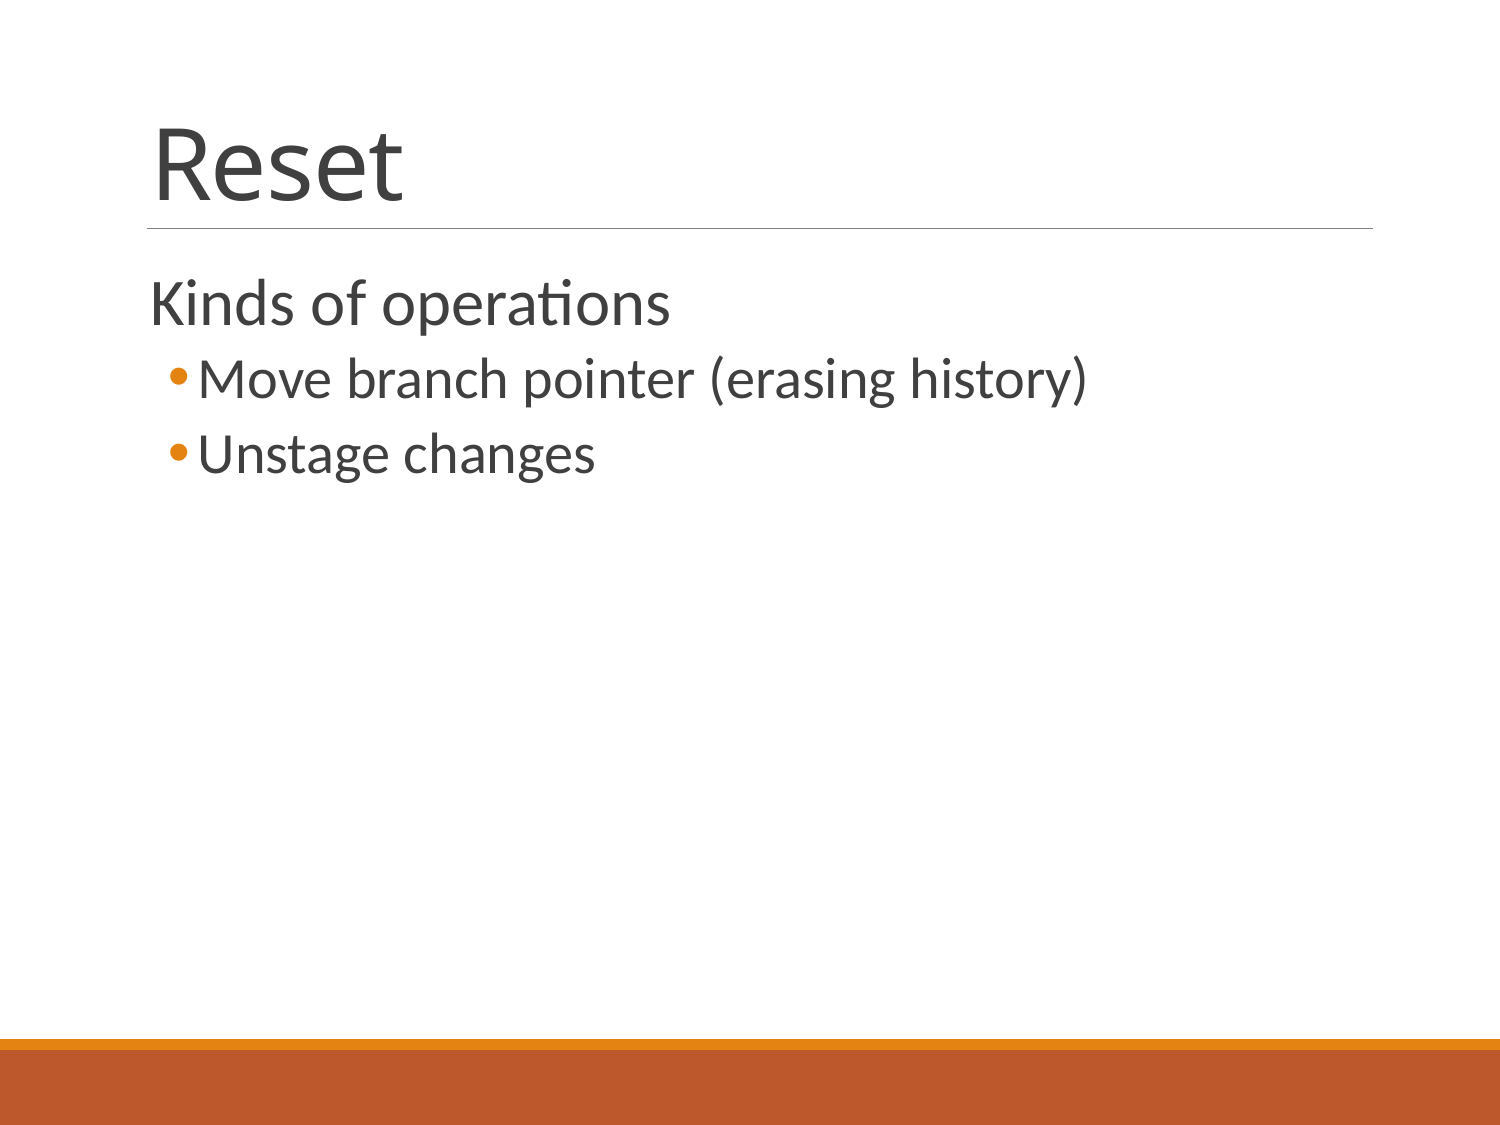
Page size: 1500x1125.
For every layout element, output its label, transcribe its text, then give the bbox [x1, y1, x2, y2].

list Kinds of operations Move branch pointer (erasing history) Unstage changes [135, 260, 1373, 963]
title Reset [135, 47, 1373, 229]
